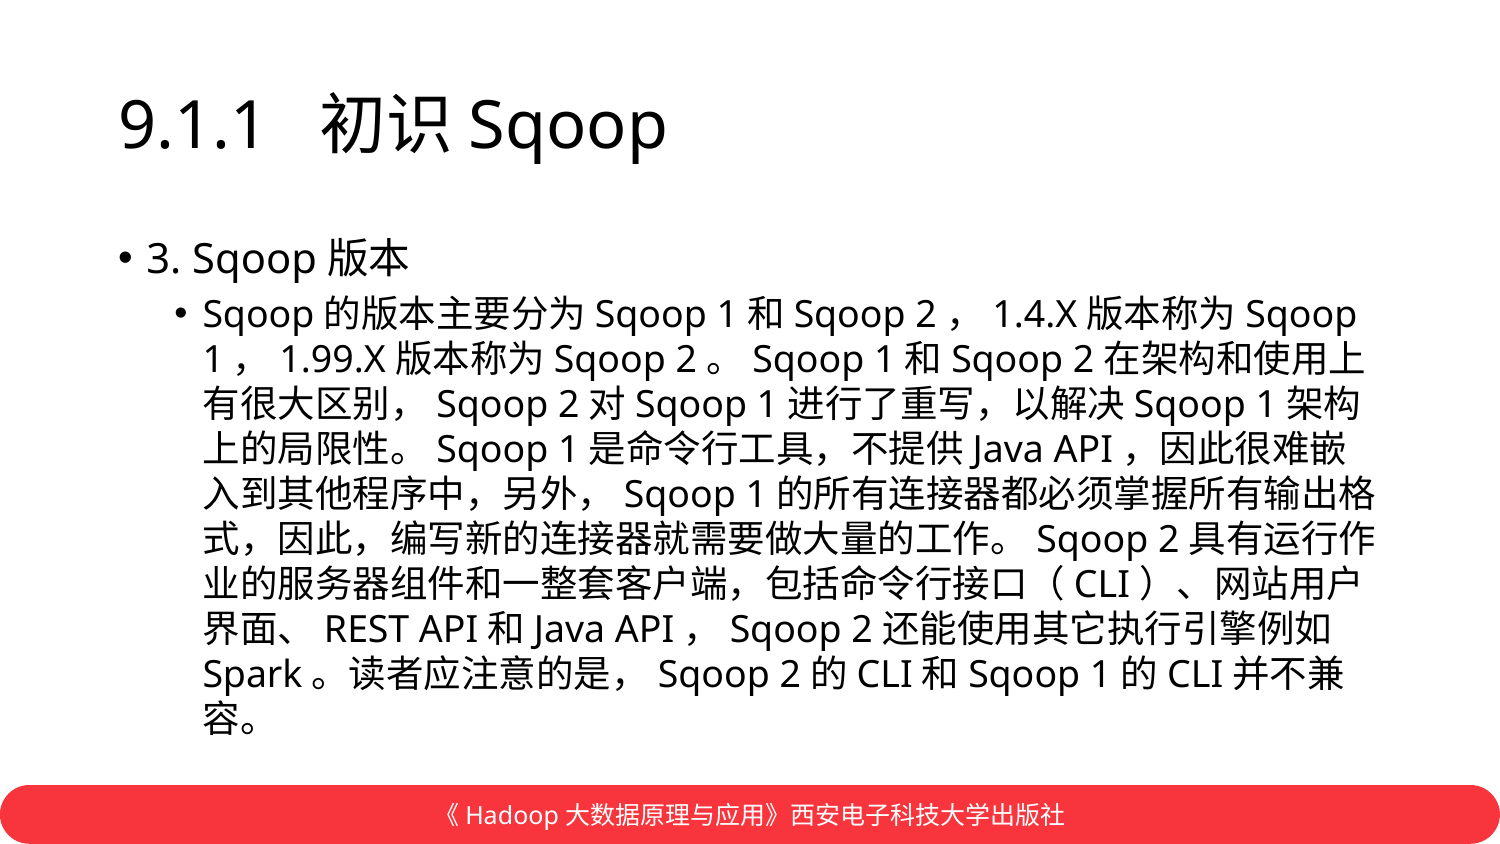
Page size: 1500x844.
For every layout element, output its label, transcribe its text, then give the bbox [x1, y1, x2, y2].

title 9.1.1 初识Sqoop [103, 44, 1397, 208]
list 3. Sqoop版本 Sqoop的版本主要分为Sqoop 1和Sqoop 2，1.4.X版本称为Sqoop 1，1.99.X版本称为Sqoop 2。Sqoop 1和Sqoop 2在架构和使用上有很大区别，Sqoop 2对Sqoop 1进行了重写，以解决Sqoop 1架构上的局限性。Sqoop 1是命令行工具，不提供Java API，因此很难嵌入到其他程序中，另外，Sqoop 1的所有连接器都必须掌握所有输出格式，因此，编写新的连接器就需要做大量的工作。Sqoop 2具有运行作业的服务器组件和一整套客户端，包括命令行接口（CLI）、网站用户界面、REST API和Java API，Sqoop 2还能使用其它执行引擎例如Spark。读者应注意的是，Sqoop 2的CLI和Sqoop 1的CLI并不兼容。 [103, 224, 1397, 760]
